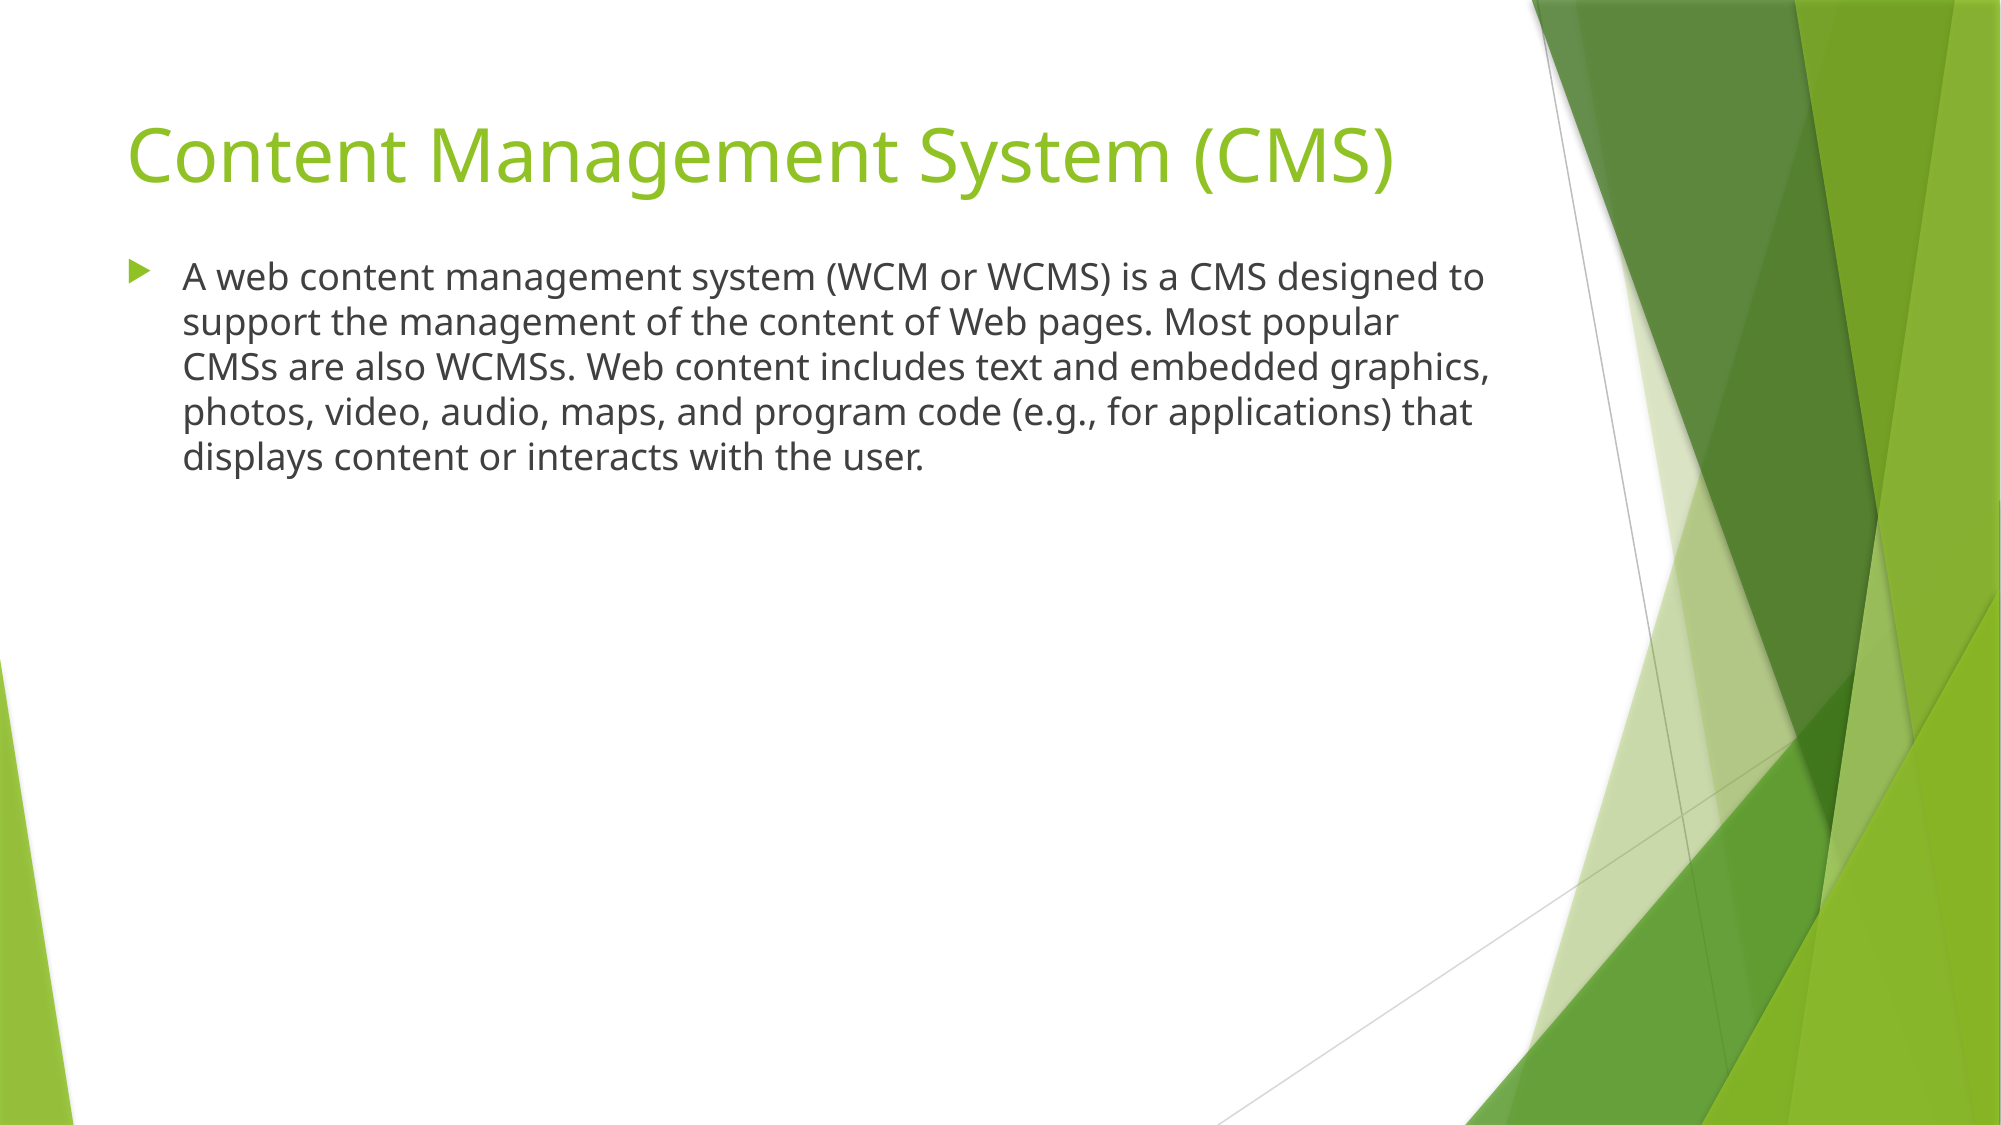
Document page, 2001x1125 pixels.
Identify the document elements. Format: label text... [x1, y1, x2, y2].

list A web content management system (WCM or WCMS) is a CMS designed to support the management of the content of Web pages. Most popular CMSs are also WCMSs. Web content includes text and embedded graphics, photos, video, audio, maps, and program code (e.g., for applications) that displays content or interacts with the user. [111, 245, 1522, 883]
title Content Management System (CMS) [111, 99, 1522, 245]
